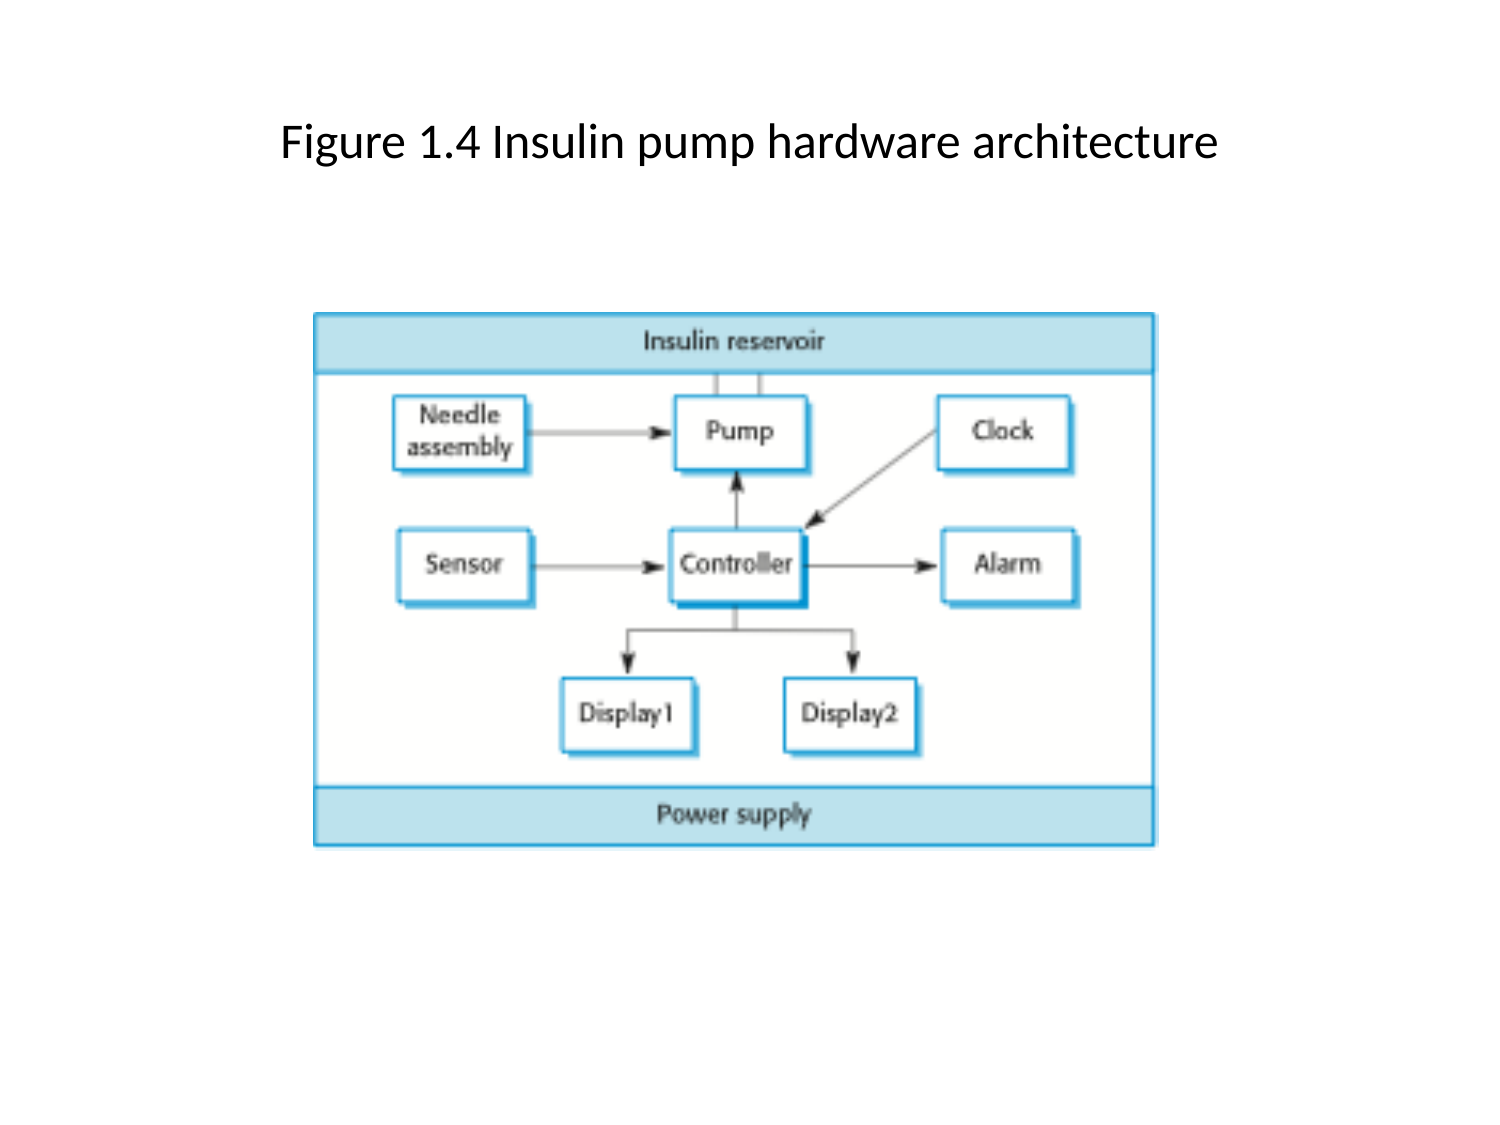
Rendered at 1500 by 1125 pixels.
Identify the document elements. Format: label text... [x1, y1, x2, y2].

title Figure 1.4 Insulin pump hardware architecture [74, 44, 1426, 233]
picture [313, 312, 1159, 851]
